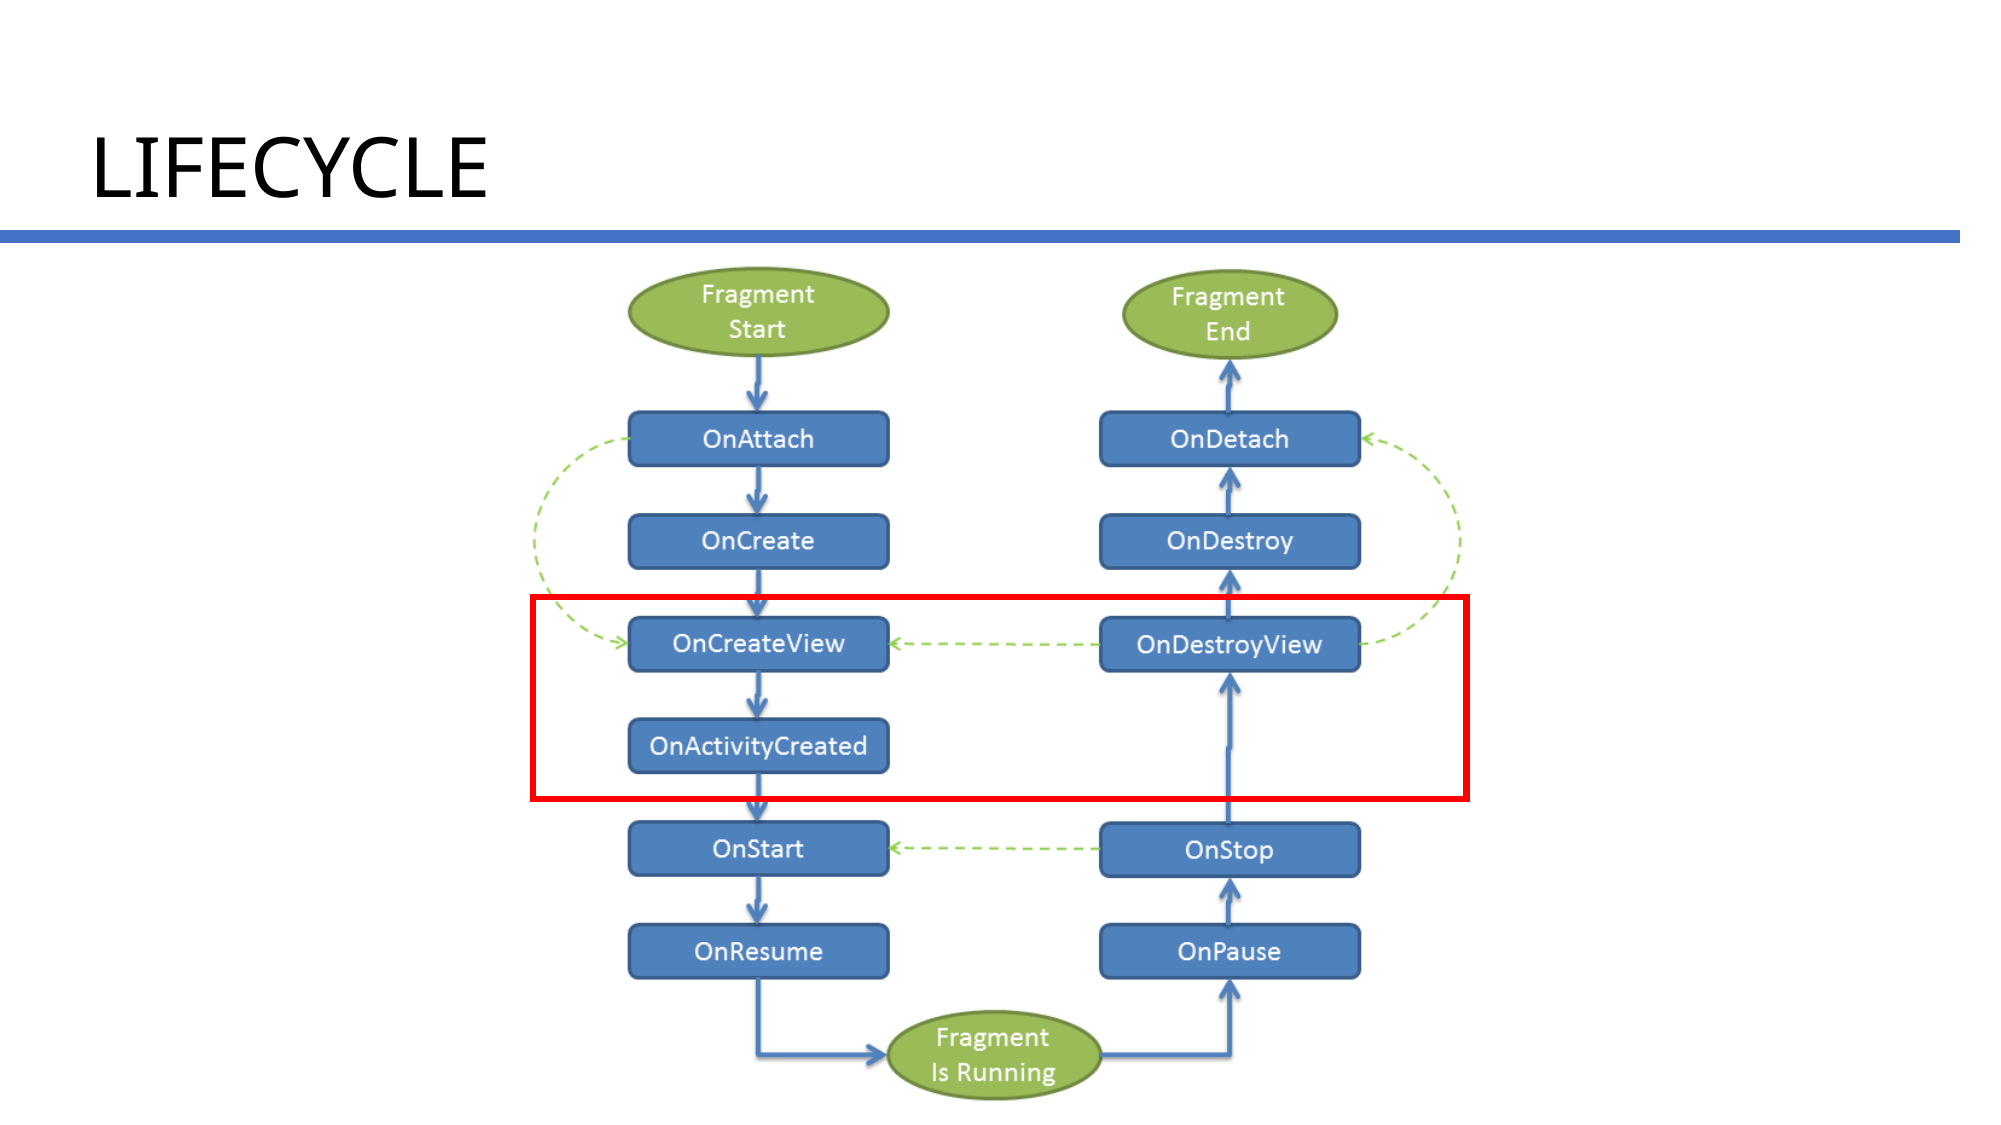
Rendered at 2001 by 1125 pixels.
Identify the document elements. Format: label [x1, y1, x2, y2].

text_box [0, 106, 1960, 237]
picture [519, 257, 1481, 1109]
